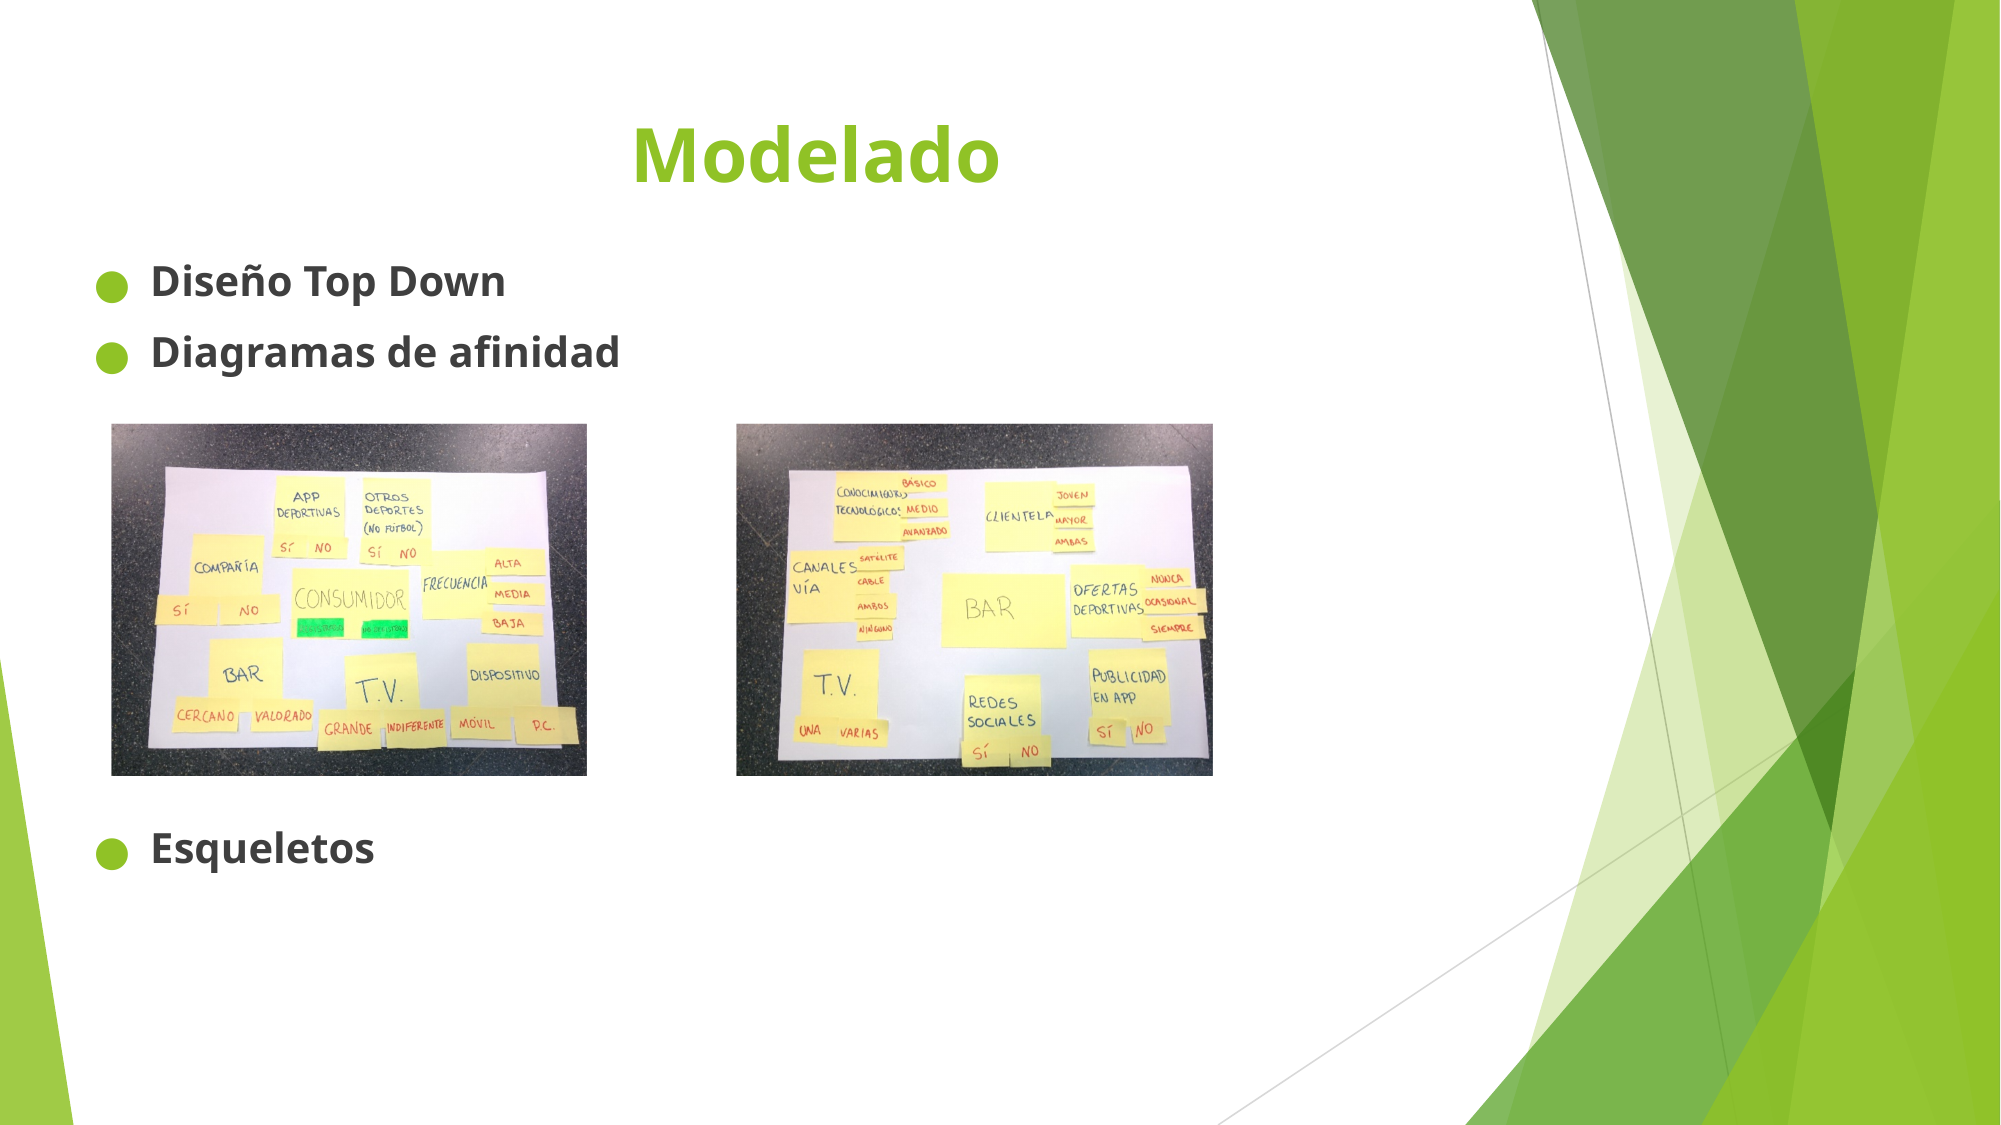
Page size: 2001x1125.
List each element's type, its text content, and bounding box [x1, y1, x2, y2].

title Modelado [111, 99, 1522, 317]
list Diseño Top Down Diagramas de afinidad Esqueletos [78, 247, 1490, 884]
picture [737, 361, 1212, 838]
picture [112, 361, 586, 838]
